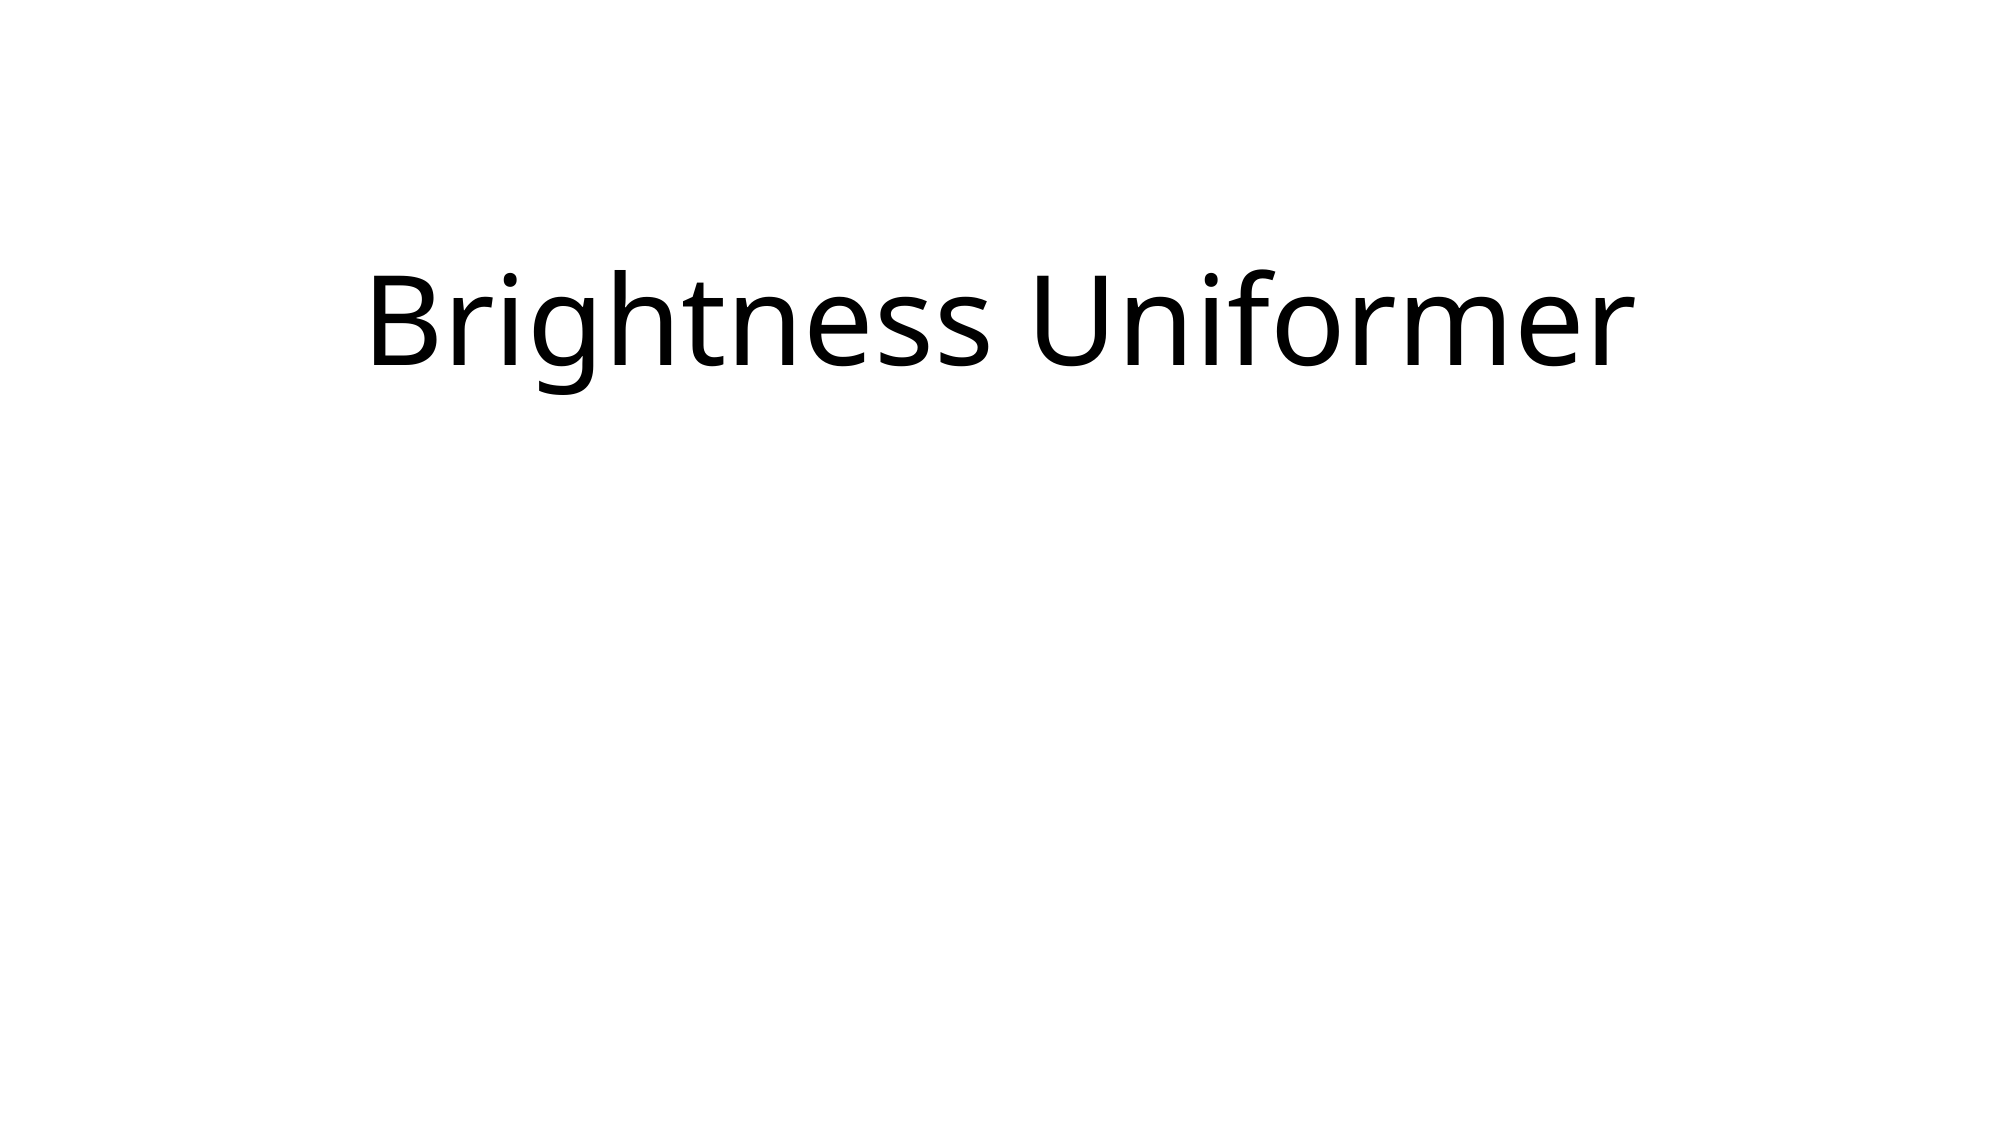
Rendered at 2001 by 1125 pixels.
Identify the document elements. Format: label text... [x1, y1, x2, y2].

title Brightness Uniformer [249, 184, 1750, 401]
